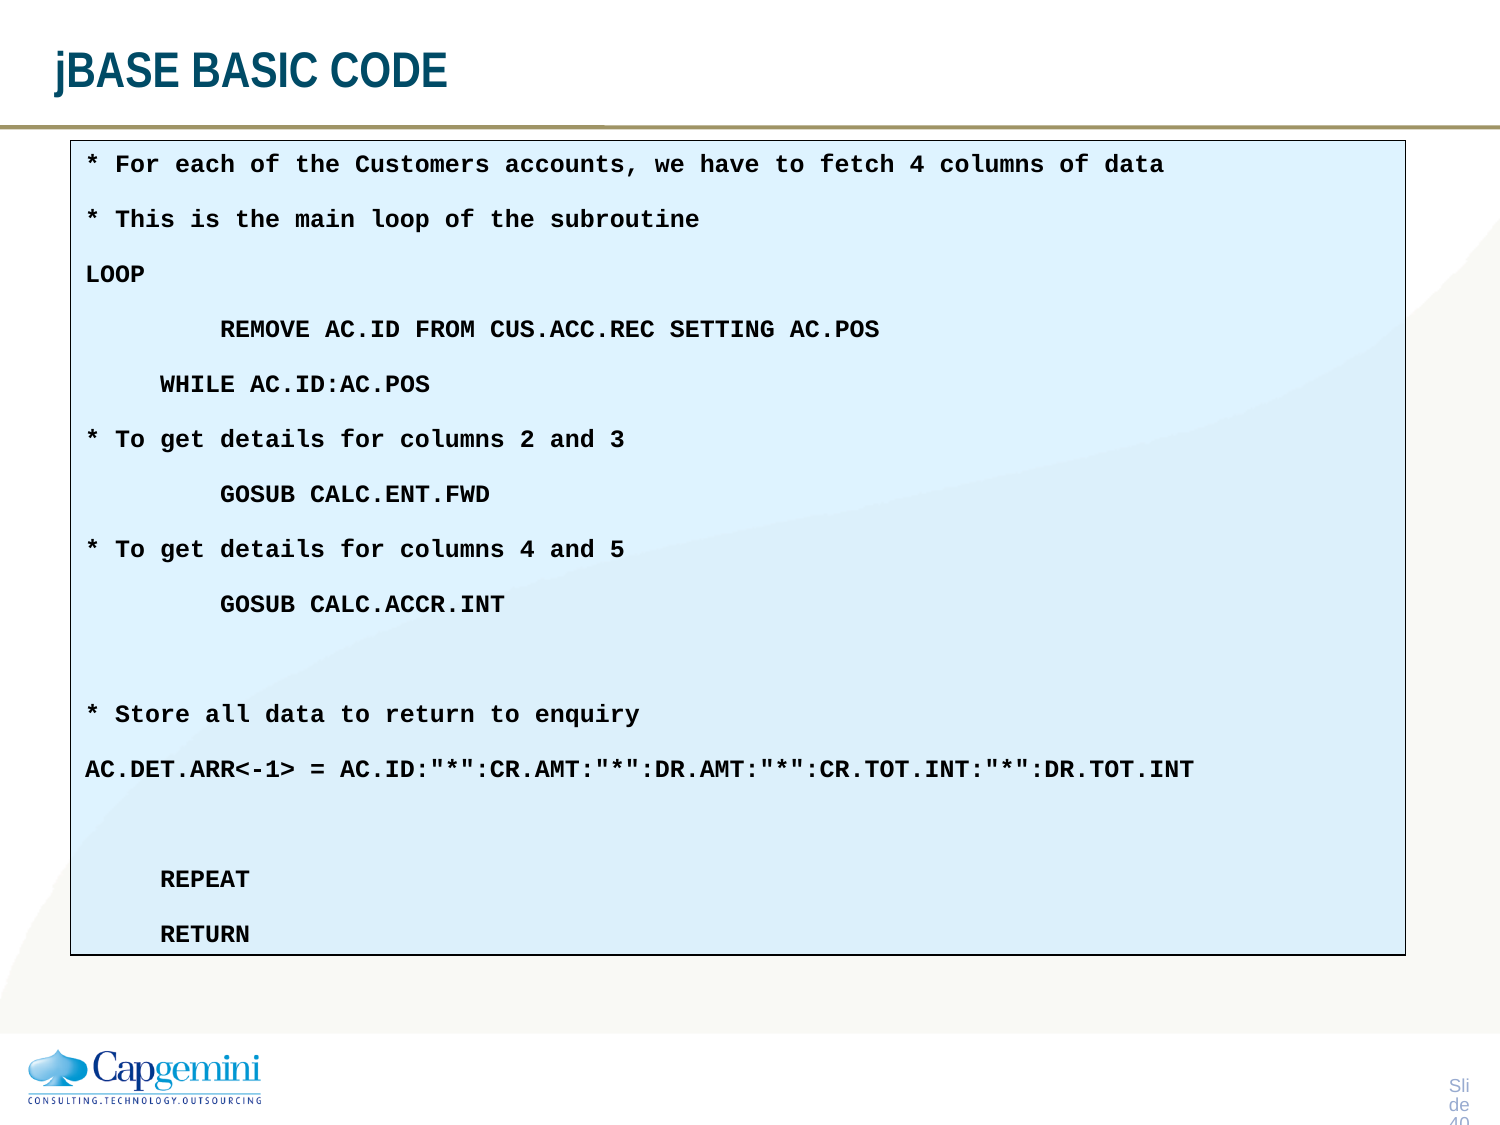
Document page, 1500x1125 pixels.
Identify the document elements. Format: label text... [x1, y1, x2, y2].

title jBASE BASIC CODE [39, 22, 1470, 113]
picture [0, 0, 1500, 125]
text_box * For each of the Customers accounts, we have to fetch 4 columns of data * This is the main loop of the subroutine LOOP REMOVE AC.ID FROM CUS.ACC.REC SETTING AC.POS WHILE AC.ID:AC.POS * To get details for columns 2 and 3 GOSUB CALC.ENT.FWD * To get details for columns 4 and 5 GOSUB CALC.ACCR.INT * Store all data to return to enquiry AC.DET.ARR<-1> = AC.ID:"*":CR.AMT:"*":DR.AMT:"*":CR.TOT.INT:"*":DR.TOT.INT REPEAT RETURN [70, 140, 1406, 955]
slide_number Slide 39 [1438, 1094, 1478, 1117]
picture [0, 130, 1500, 1125]
